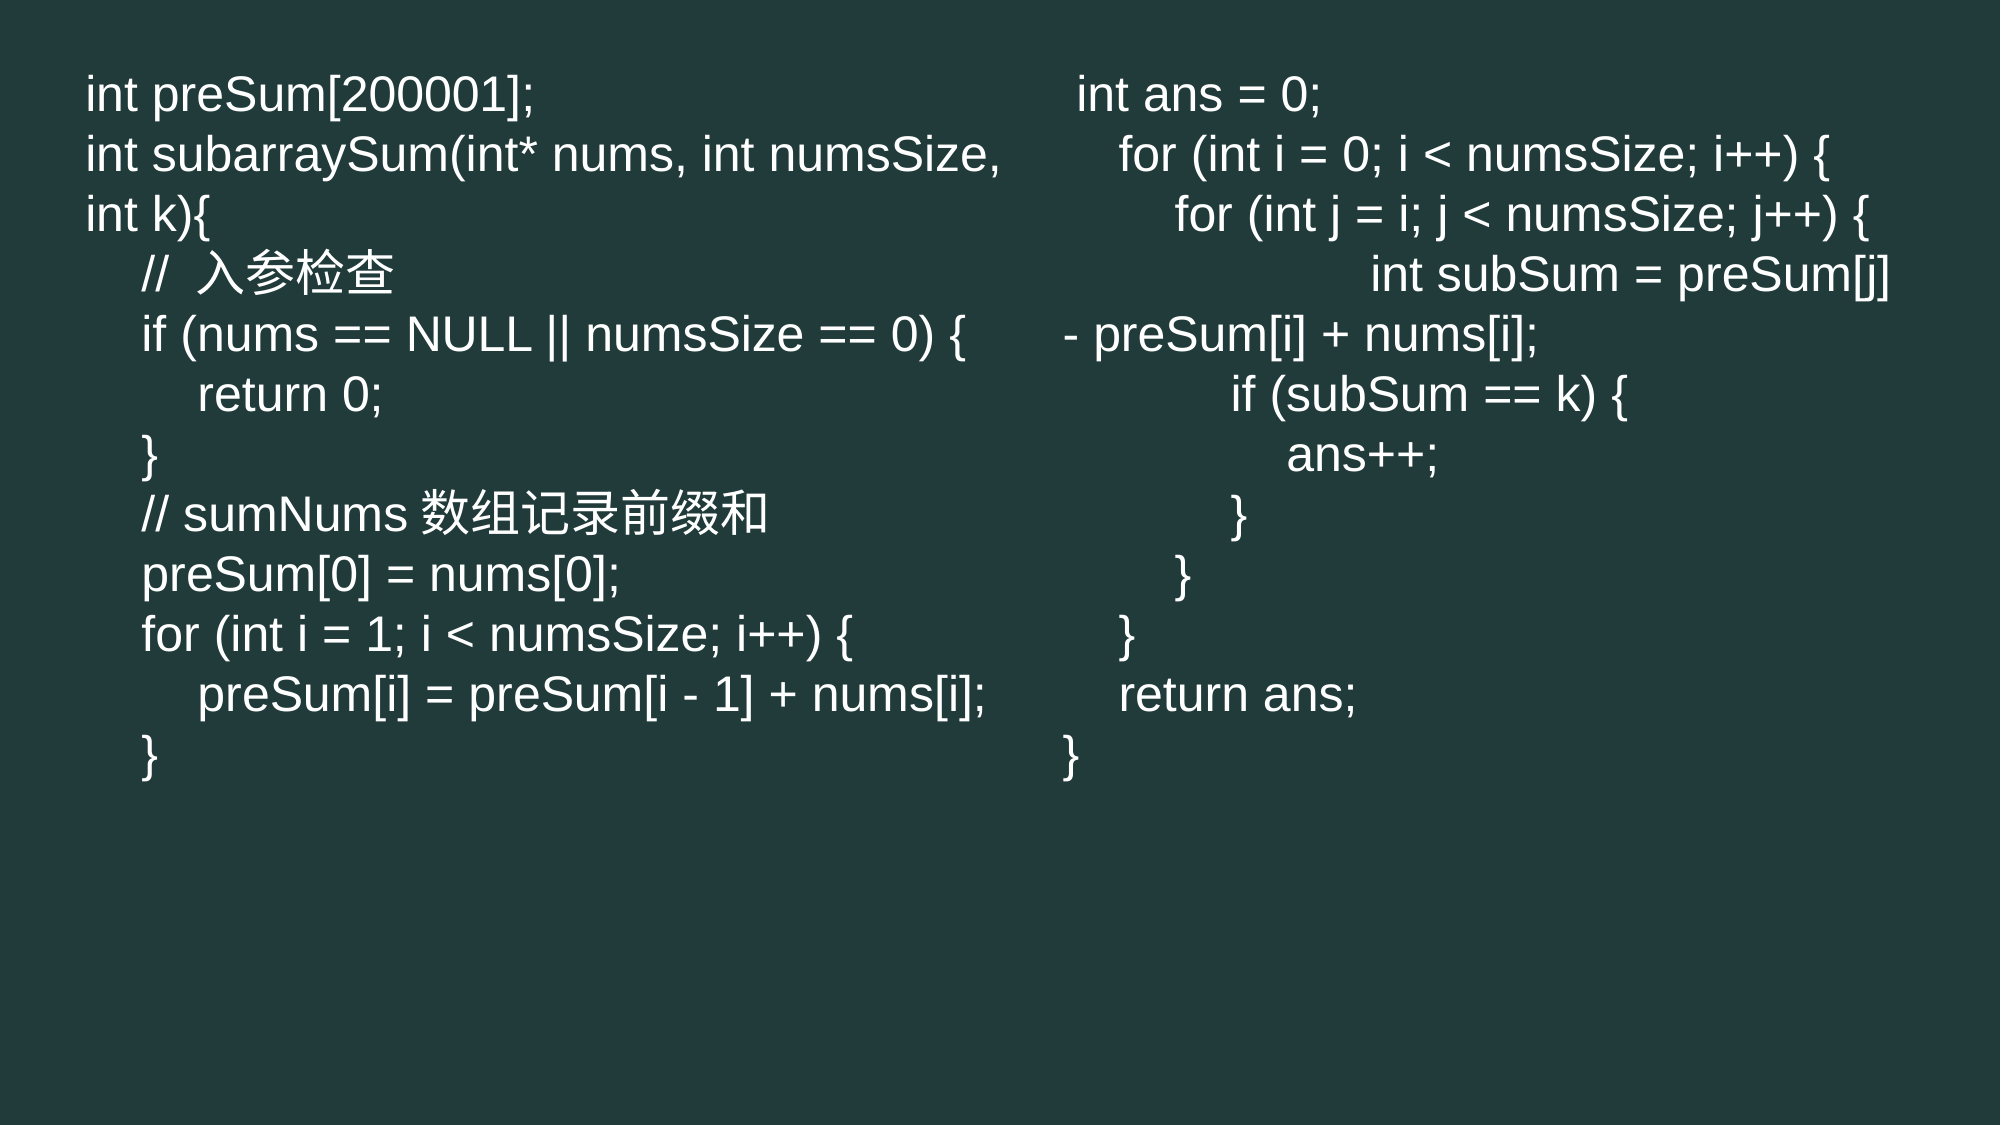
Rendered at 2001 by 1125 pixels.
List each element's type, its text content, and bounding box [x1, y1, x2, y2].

text_box int preSum[200001]; int subarraySum(int* nums, int numsSize, int k){ // 入参检查 if (nums == NULL || numsSize == 0) { return 0; } // sumNums数组记录前缀和 preSum[0] = nums[0]; for (int i = 1; i < numsSize; i++) { preSum[i] = preSum[i - 1] + nums[i]; } [70, 53, 1047, 849]
text_box int ans = 0; for (int i = 0; i < numsSize; i++) { for (int j = i; j < numsSize; j++) { int subSum = preSum[j] - preSum[i] + nums[i]; if (subSum == k) { ans++; } } } return ans; } [1047, 53, 1932, 849]
